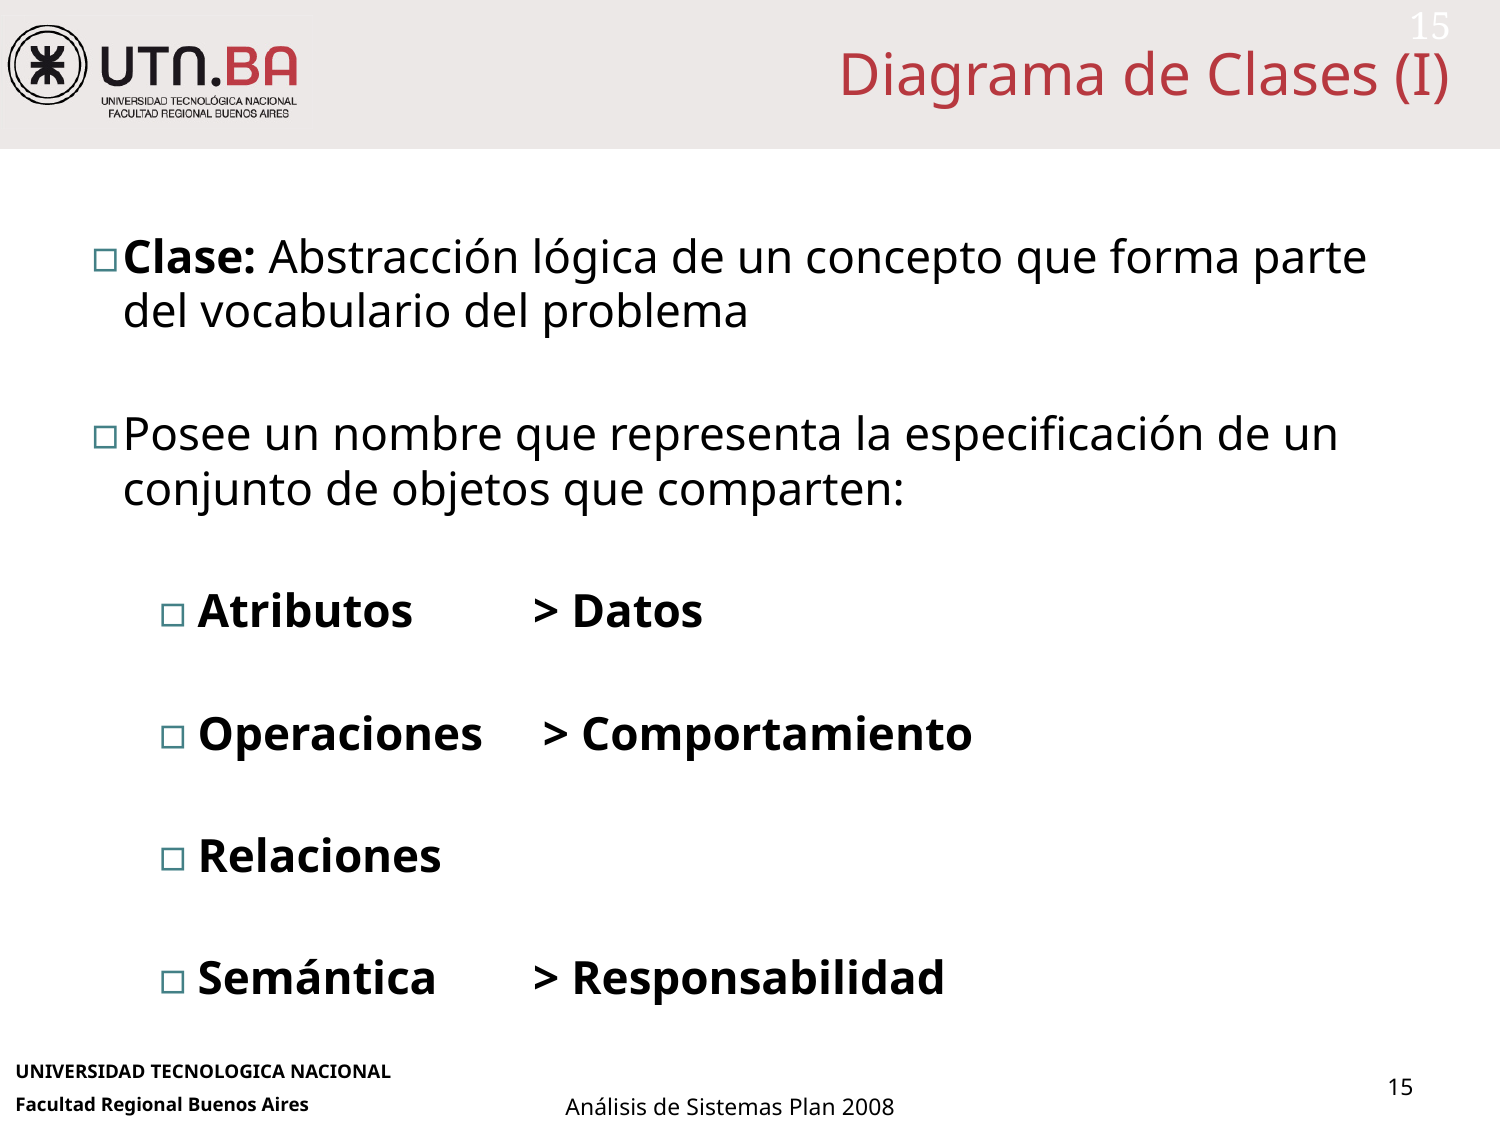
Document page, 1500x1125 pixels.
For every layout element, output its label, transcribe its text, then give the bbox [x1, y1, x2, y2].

text_box Clase: Abstracción lógica de un concepto que forma parte del vocabulario del problema Posee un nombre que representa la especificación de un conjunto de objetos que comparten: Atributos > Datos Operaciones > Comportamiento Relaciones Semántica > Responsabilidad [75, 219, 1459, 1012]
title Diagrama de Clases (I) [383, 0, 1465, 149]
picture [1, 15, 313, 129]
